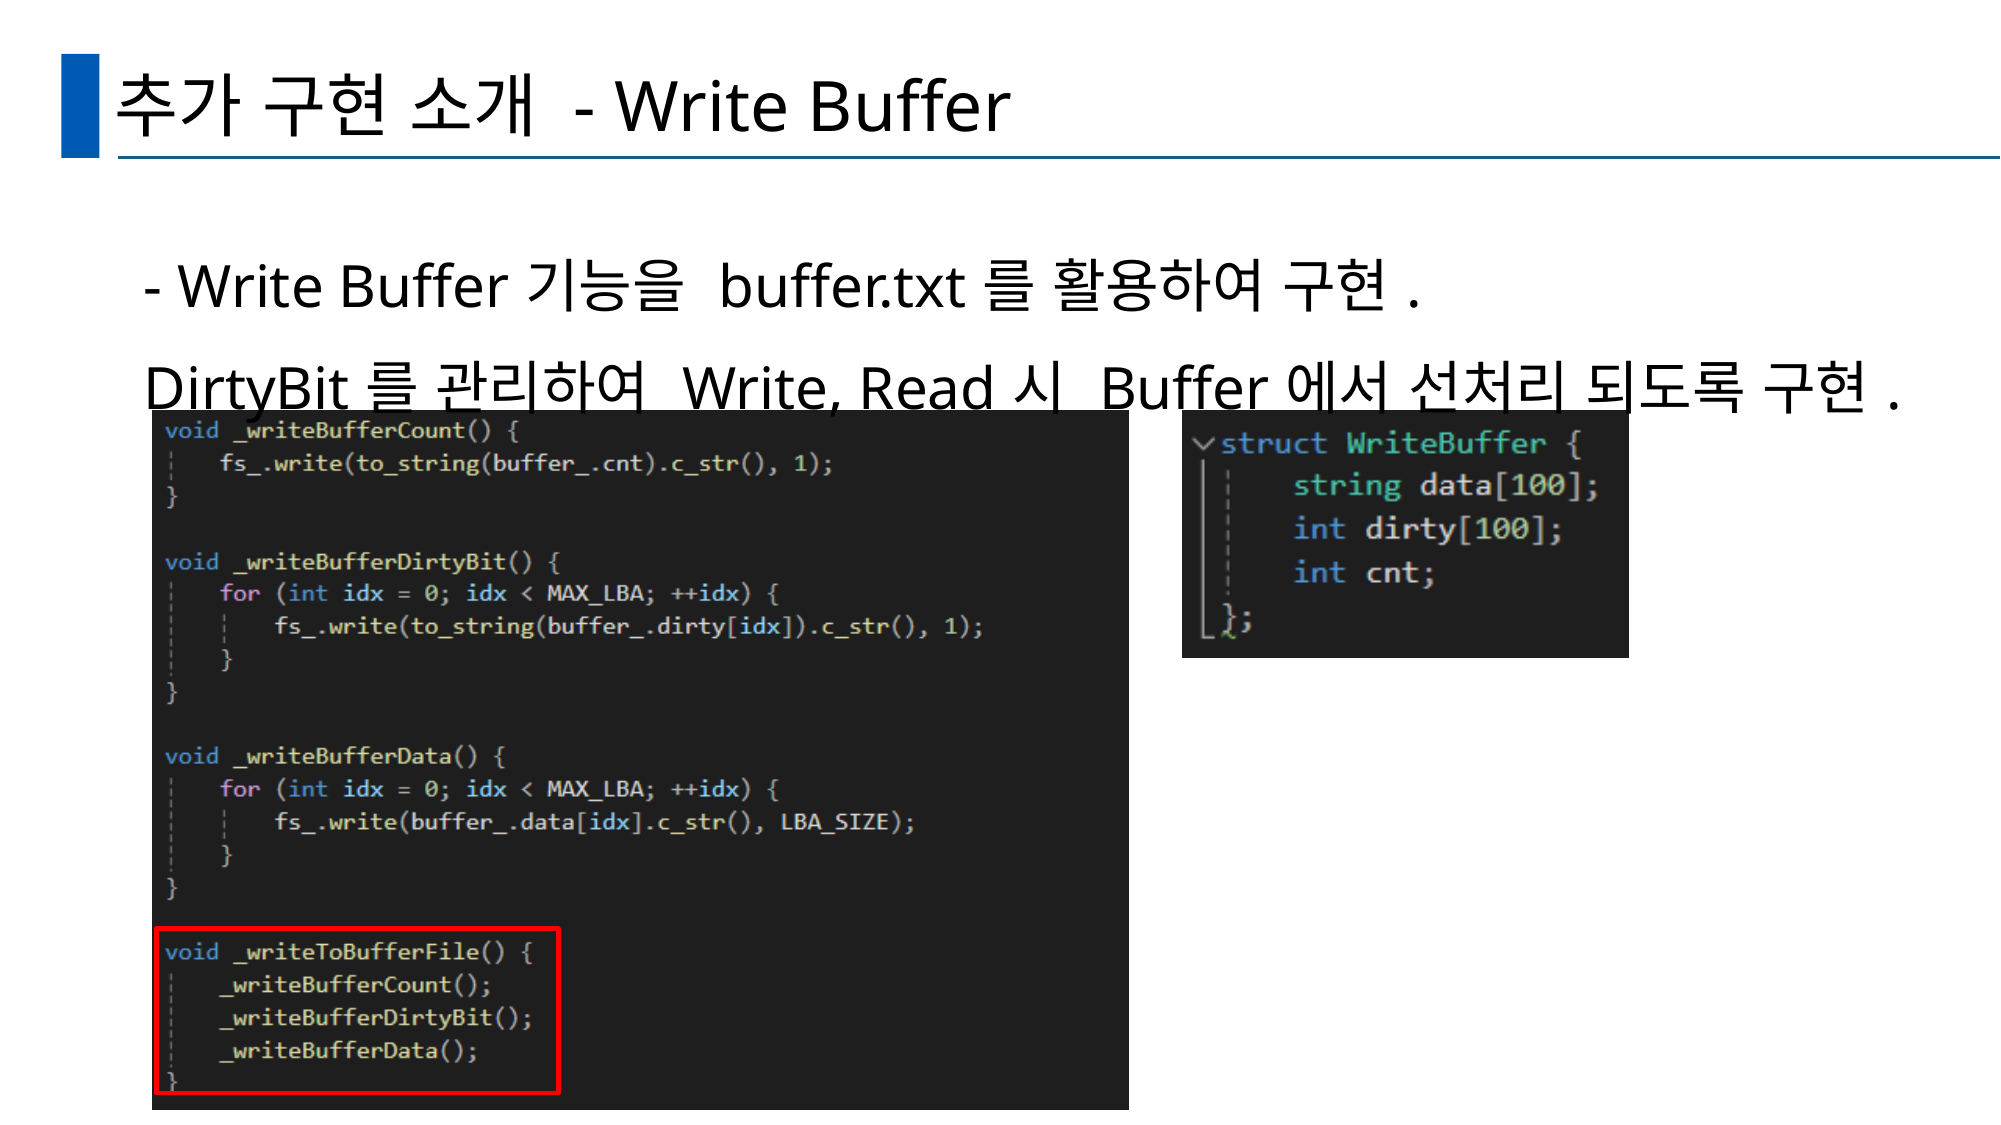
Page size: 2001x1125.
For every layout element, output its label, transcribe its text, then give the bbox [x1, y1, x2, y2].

picture [152, 410, 1130, 1110]
text_box - Write Buffer기능을 buffer.txt를 활용하여 구현. DirtyBit를 관리하여 Write, Read시 Buffer에서 선처리 되도록 구현. [99, 215, 1919, 579]
picture [1181, 410, 1629, 658]
title 추가 구현 소개 - Write Buffer [99, 50, 1825, 158]
